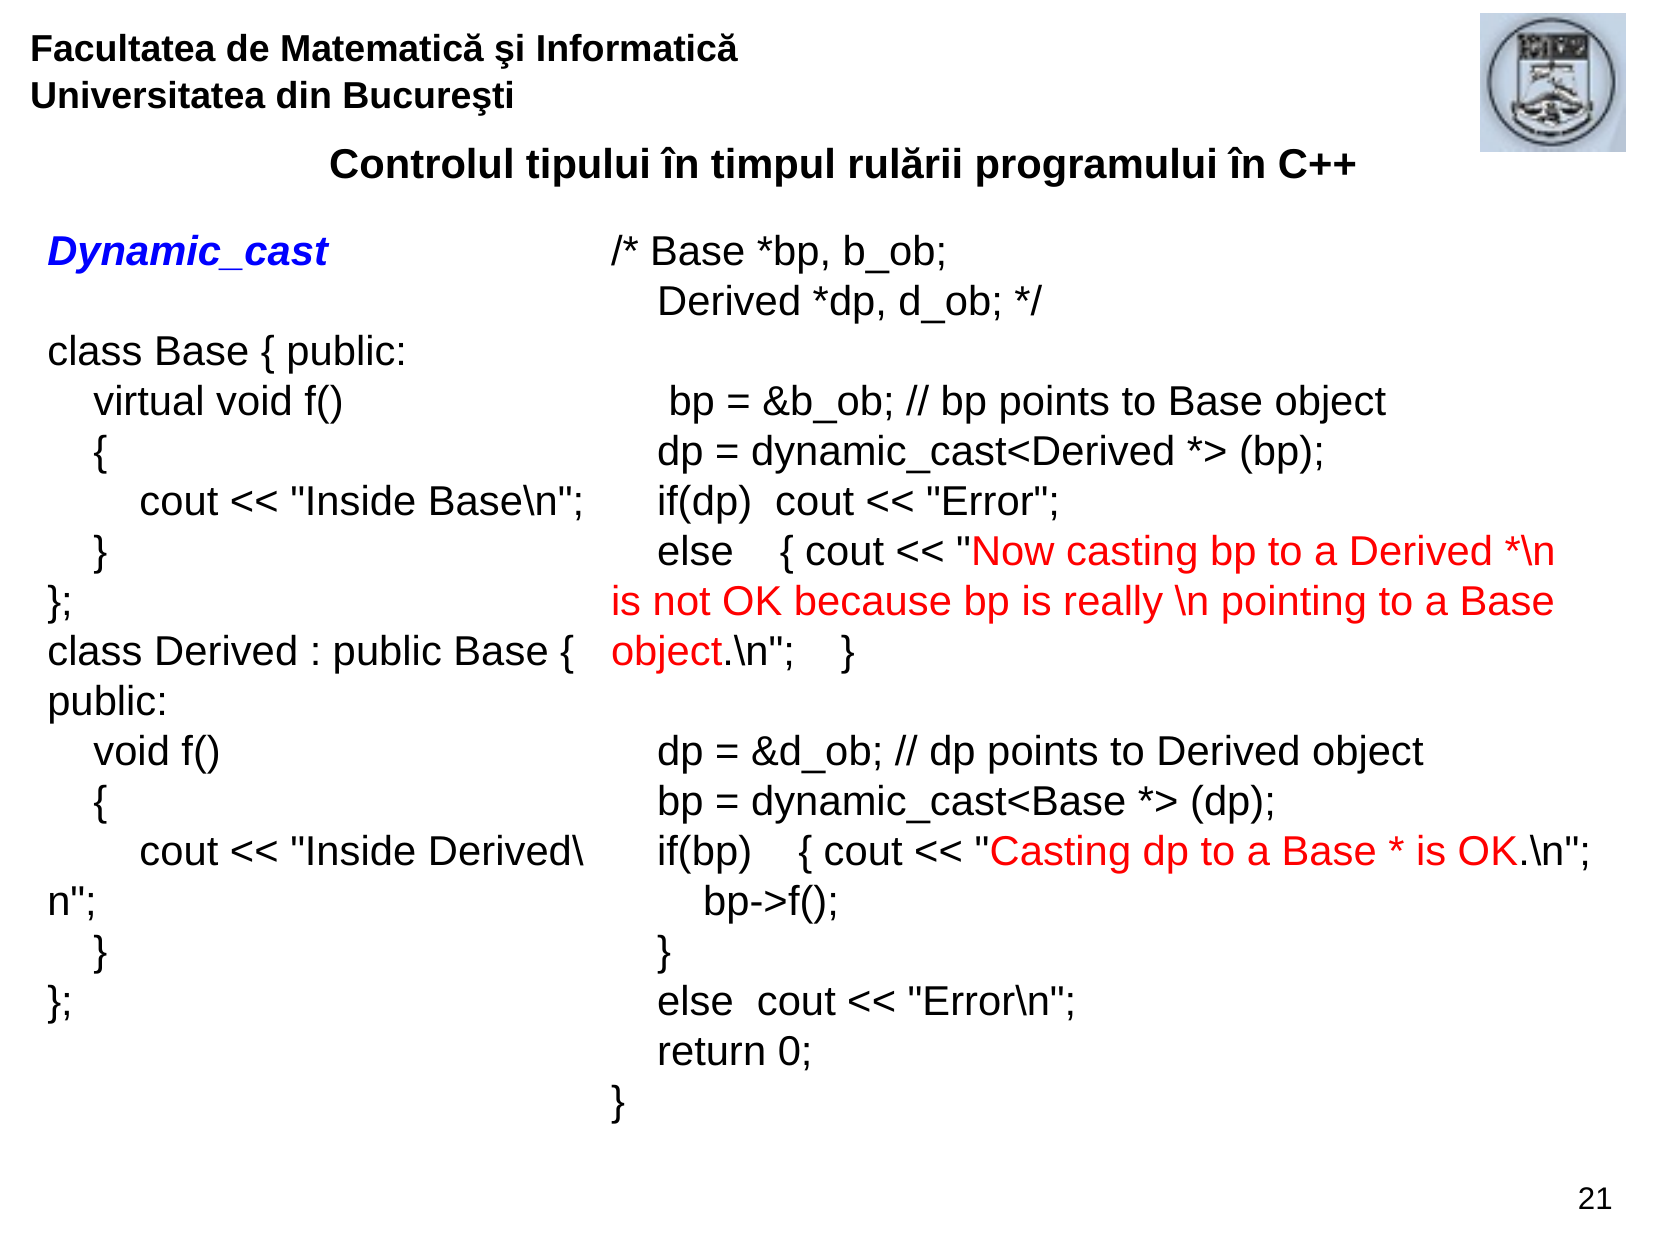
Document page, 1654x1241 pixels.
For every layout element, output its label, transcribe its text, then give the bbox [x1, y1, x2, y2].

text_box Controlul tipului în timpul rulării programului în C++ [293, 135, 1394, 208]
text_box /* Base *bp, b_ob; Derived *dp, d_ob; */ bp = &b_ob; // bp points to Base object dp = dynamic_cast<Derived *> (bp); if(dp) cout << "Error"; else { cout << "Now casting bp to a Derived *\n is not OK because bp is really \n pointing to a Base object.\n"; } dp = &d_ob; // dp points to Derived object bp = dynamic_cast<Base *> (dp); if(bp) { cout << "Casting dp to a Base * is OK.\n"; bp->f(); } else cout << "Error\n"; return 0; } [596, 208, 1609, 1139]
text_box 21 [1524, 1158, 1630, 1225]
text_box Facultatea de Matematică şi Informatică Universitatea din Bucureşti [13, 13, 841, 122]
text_box Dynamic_cast class Base { public: virtual void f() { cout << "Inside Base\n"; } }; class Derived : public Base { public: void f() { cout << "Inside Derived\n"; } }; [32, 208, 596, 1139]
picture [1480, 13, 1626, 152]
